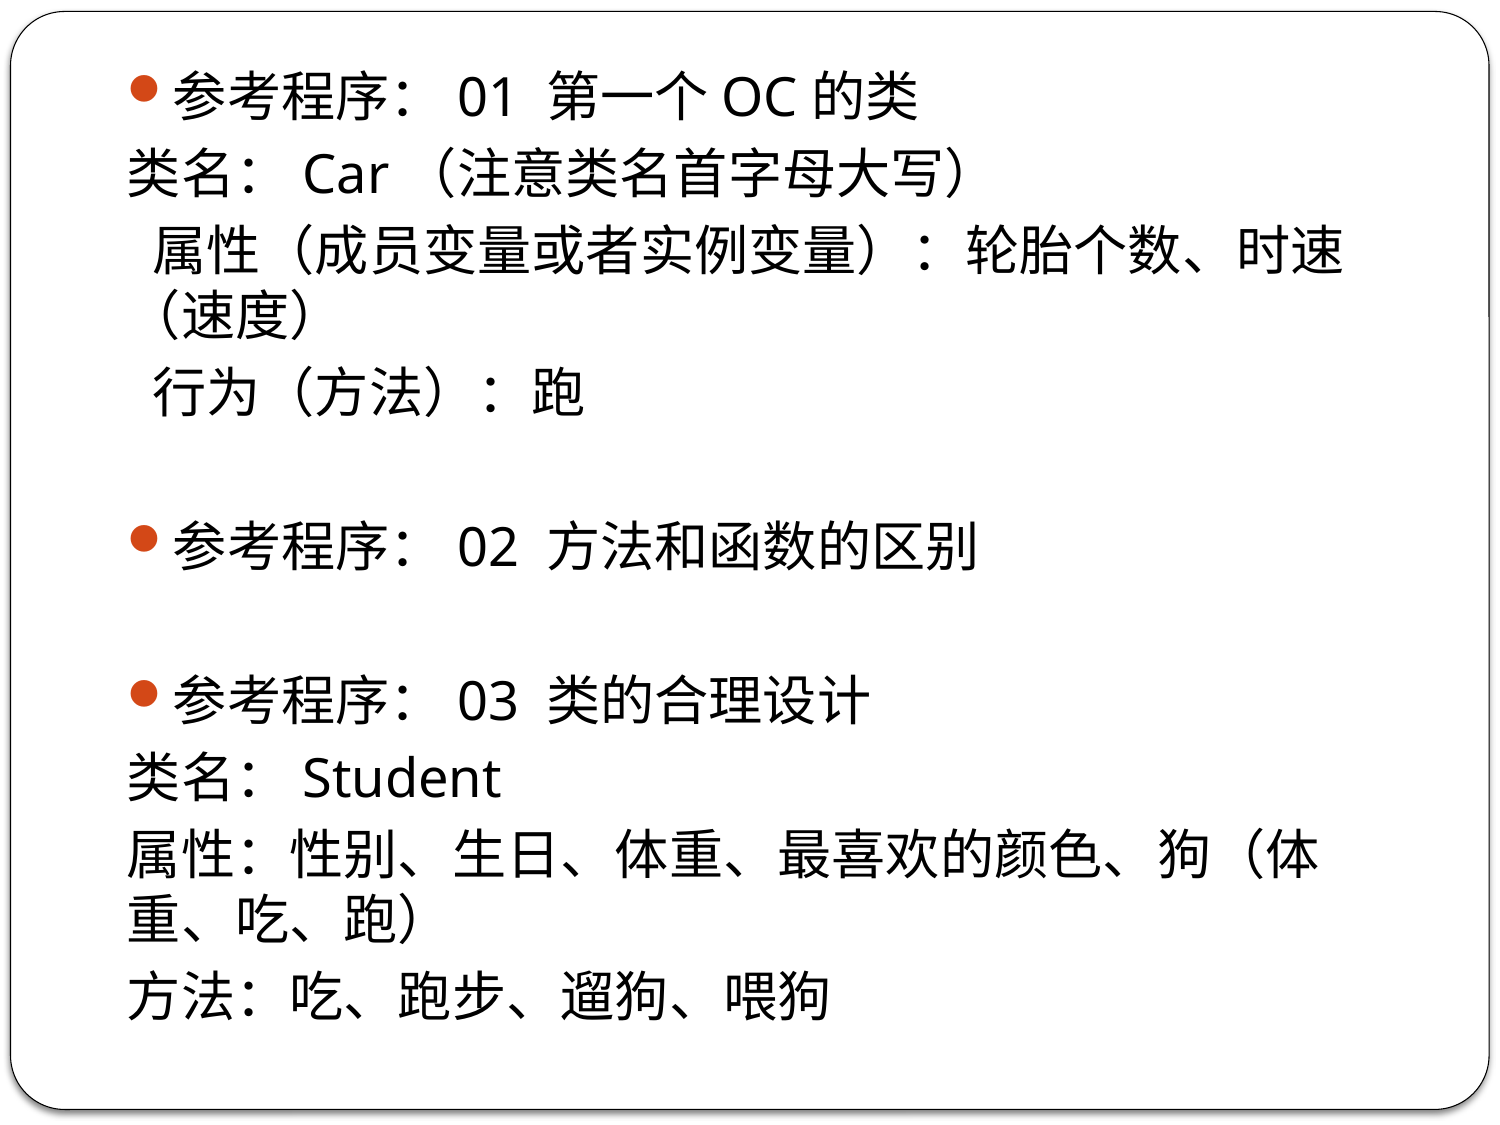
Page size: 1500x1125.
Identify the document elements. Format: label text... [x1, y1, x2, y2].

list 参考程序：01 第一个OC的类 类名：Car（注意类名首字母大写） 属性（成员变量或者实例变量）：轮胎个数、时速（速度） 行为（方法）：跑 参考程序：02 方法和函数的区别 参考程序：03 类的合理设计 类名：Student 属性：性别、生日、体重、最喜欢的颜色、狗（体重、吃、跑） 方法：吃、跑步、遛狗、喂狗 [112, 54, 1388, 1083]
